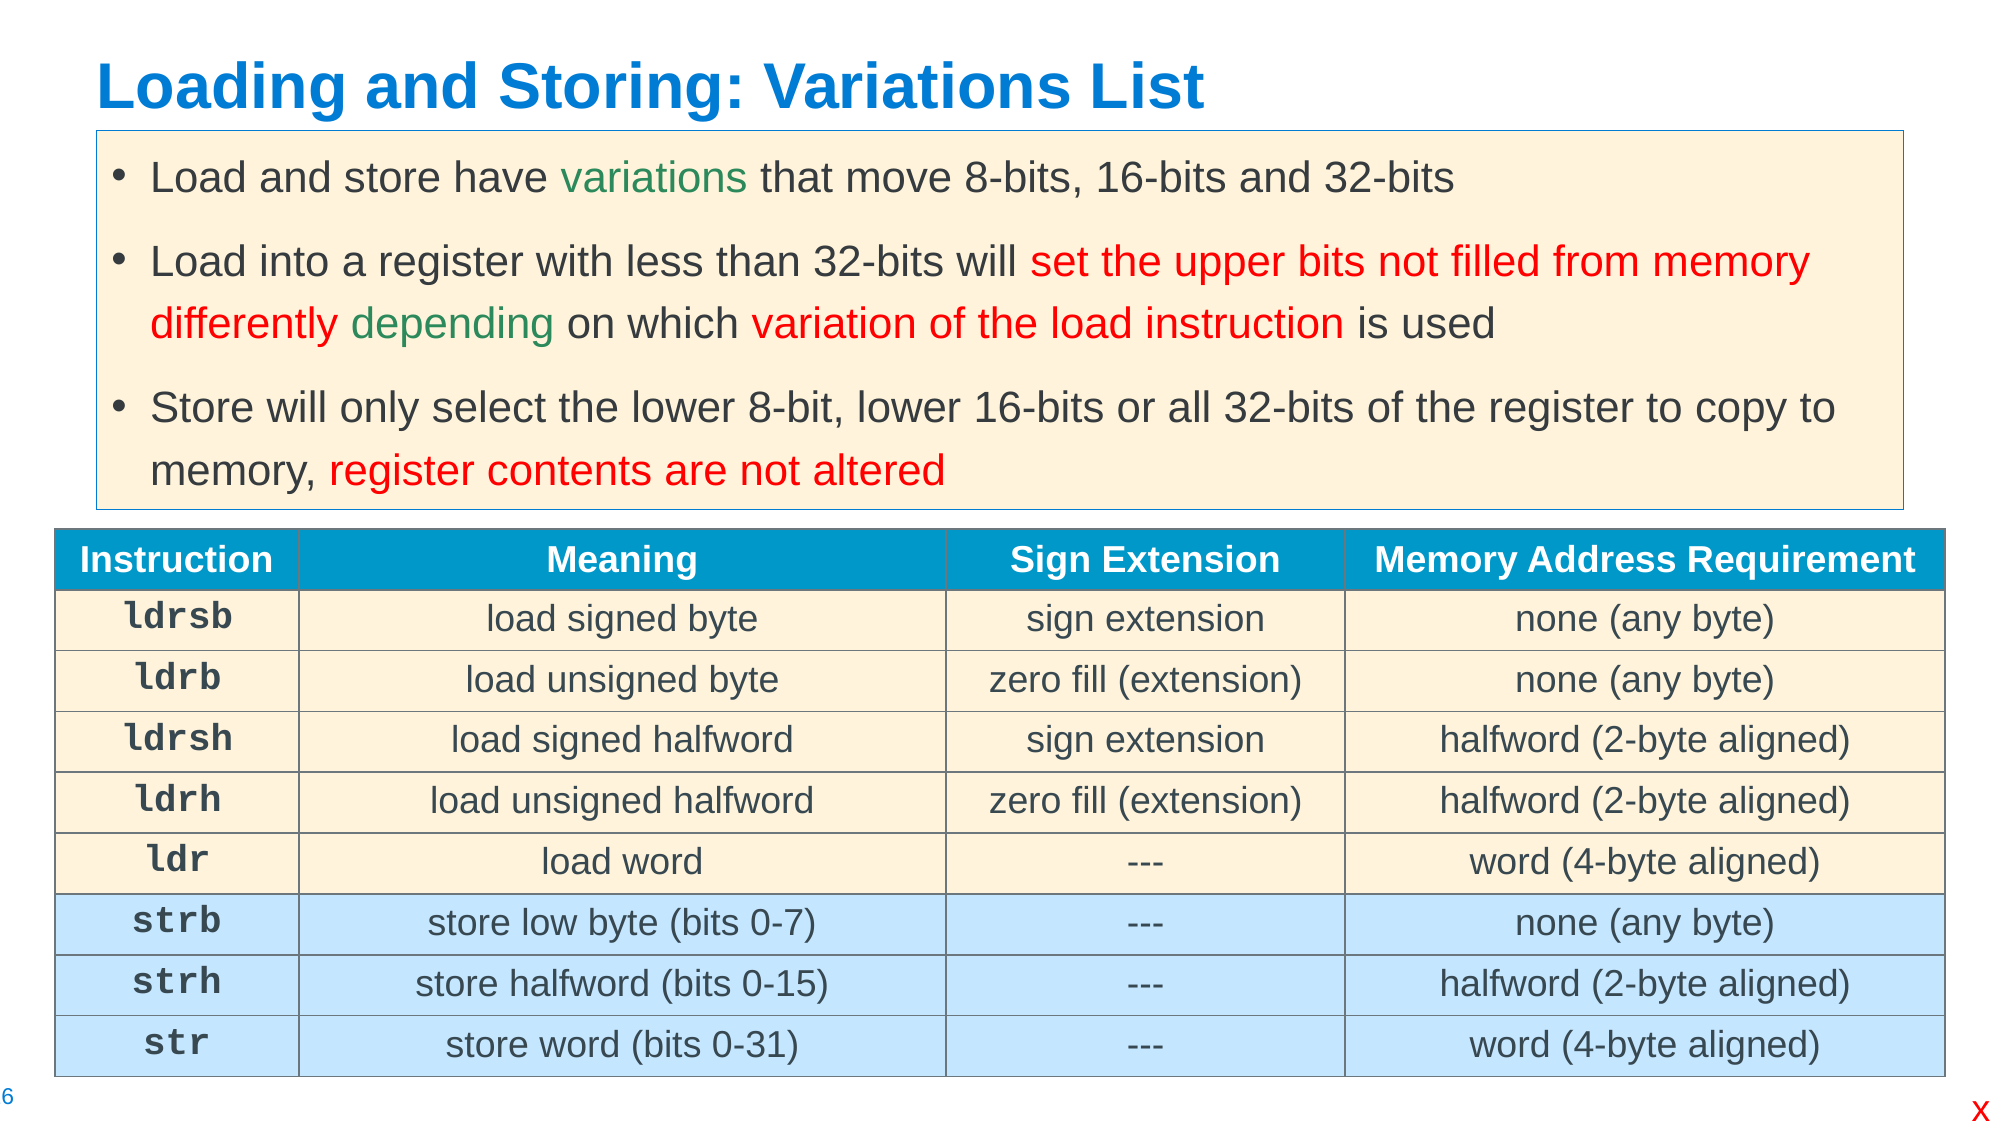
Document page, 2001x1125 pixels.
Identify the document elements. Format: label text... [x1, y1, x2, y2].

table_cell store halfword (bits 0-15) [300, 956, 945, 1015]
table_cell load unsigned halfword [300, 773, 945, 832]
table_cell --- [947, 1016, 1344, 1076]
table_cell store word (bits 0-31) [300, 1016, 945, 1076]
table_cell str [56, 1016, 298, 1076]
text_box x [1956, 1076, 2000, 1125]
table_cell sign extension [947, 591, 1344, 650]
list Load and store have variations that move 8-bits, 16-bits and 32-bits Load into a register with less than 32-bits will set the upper bits not filled from memory differently depending on which variation of the load instruction is used Store will only select the lower 8-bit, lower 16-bits or all 32-bits of the register to copy to memory, register contents are not altered [96, 130, 1904, 510]
table_cell zero fill (extension) [947, 651, 1344, 711]
table_cell ldrh [56, 773, 298, 832]
table_cell ldrsb [56, 591, 298, 650]
table_cell store low byte (bits 0-7) [300, 895, 945, 954]
table_cell none (any byte) [1346, 651, 1944, 711]
table_cell halfword (2-byte aligned) [1346, 773, 1944, 832]
table_cell halfword (2-byte aligned) [1346, 712, 1944, 771]
table_cell --- [947, 956, 1344, 1015]
table_cell sign extension [947, 712, 1344, 771]
table_header Sign Extension [947, 530, 1344, 589]
table_cell ldrb [56, 651, 298, 711]
table_header Meaning [300, 530, 945, 589]
table_cell ldrsh [56, 712, 298, 771]
table_cell none (any byte) [1346, 895, 1944, 954]
table_cell --- [947, 895, 1344, 954]
table_cell --- [947, 834, 1344, 893]
table_cell word (4-byte aligned) [1346, 834, 1944, 893]
title Loading and Storing: Variations List [81, 13, 1807, 131]
table_cell ldr [56, 834, 298, 893]
table_cell load signed halfword [300, 712, 945, 771]
table_cell load unsigned byte [300, 651, 945, 711]
table_cell halfword (2-byte aligned) [1346, 956, 1944, 1015]
table_header Instruction [56, 530, 298, 589]
table_cell strh [56, 956, 298, 1015]
table_cell none (any byte) [1346, 591, 1944, 650]
table_cell load word [300, 834, 945, 893]
table_cell word (4-byte aligned) [1346, 1016, 1944, 1076]
table_cell load signed byte [300, 591, 945, 650]
table_cell zero fill (extension) [947, 773, 1344, 832]
table_header Memory Address Requirement [1346, 530, 1944, 589]
table_cell strb [56, 895, 298, 954]
